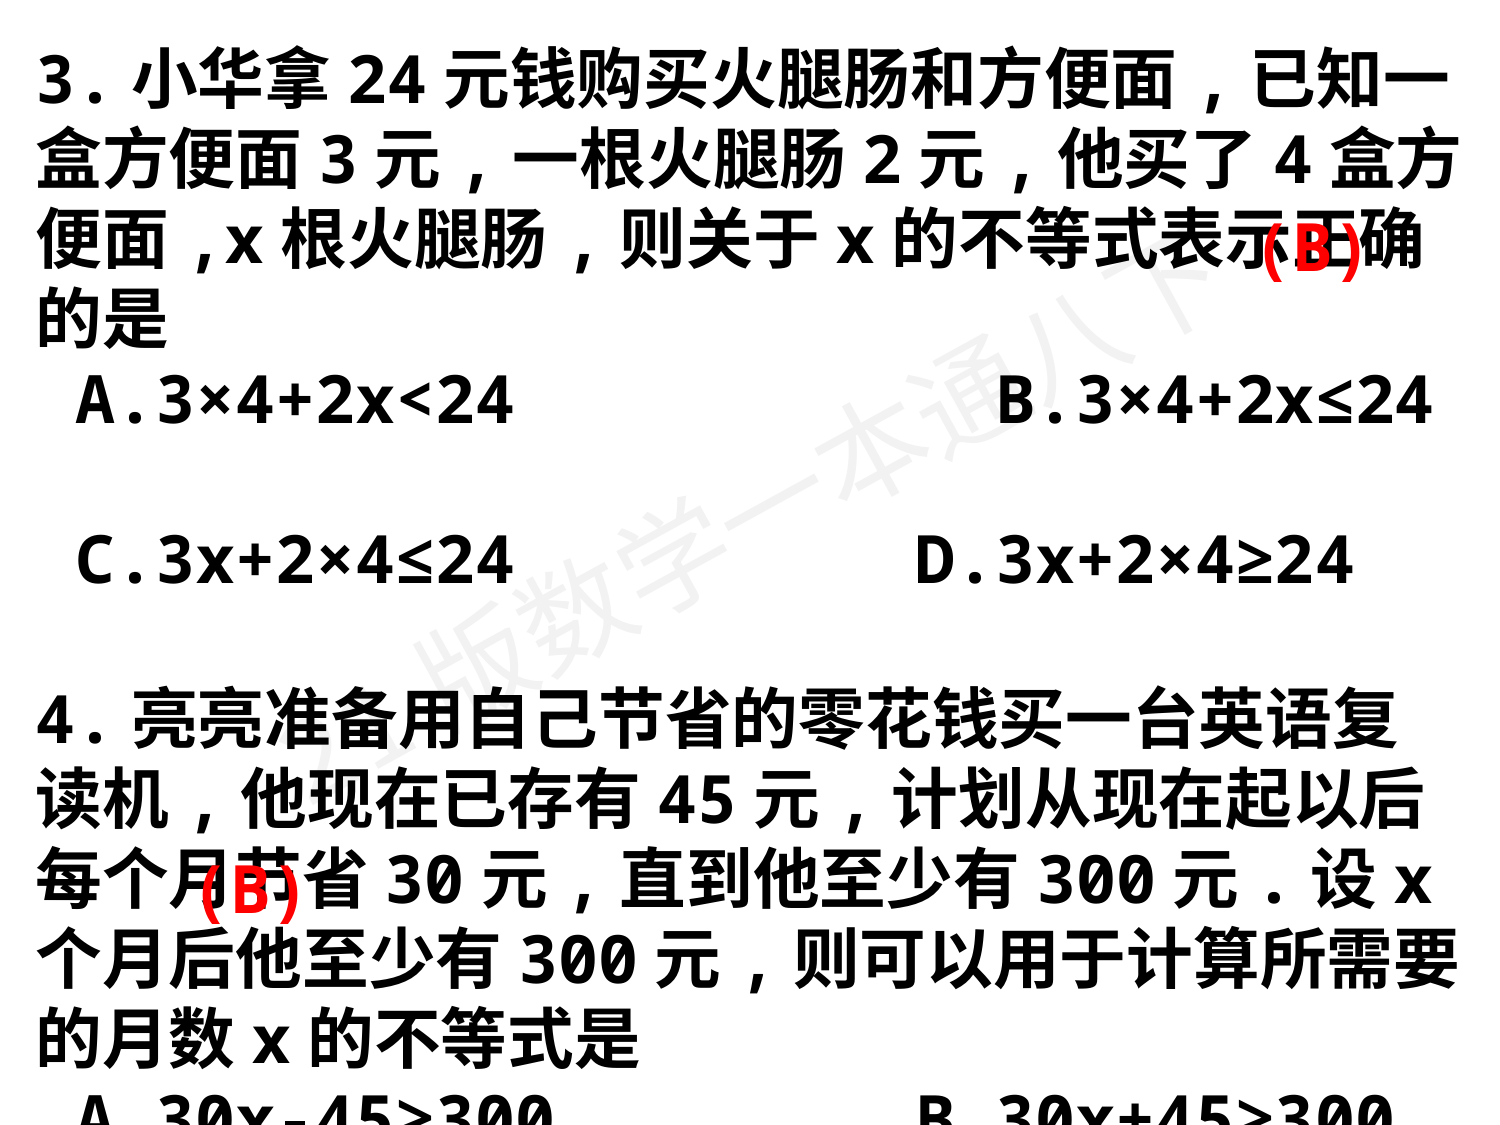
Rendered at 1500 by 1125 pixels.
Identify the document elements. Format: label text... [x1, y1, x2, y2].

text_box (B) [1237, 197, 1500, 293]
text_box 3.小华拿24元钱购买火腿肠和方便面,已知一盒方便面3元,一根火腿肠2元,他买了4盒方便面,x根火腿肠,则关于x的不等式表示正确的是 A.3×4+2x<24 B.3×4+2x≤24 C.3x+2×4≤24 D.3x+2×4≥24 4.亮亮准备用自己节省的零花钱买一台英语复读机,他现在已存有45元,计划从现在起以后每个月节省30元,直到他至少有300元.设x个月后他至少有300元,则可以用于计算所需要的月数x的不等式是 A.30x-45≥300 B.30x+45≥300 C.30x-45≤300 D.30x+45≤300 [20, 29, 1480, 1125]
text_box (B) [175, 838, 1176, 934]
